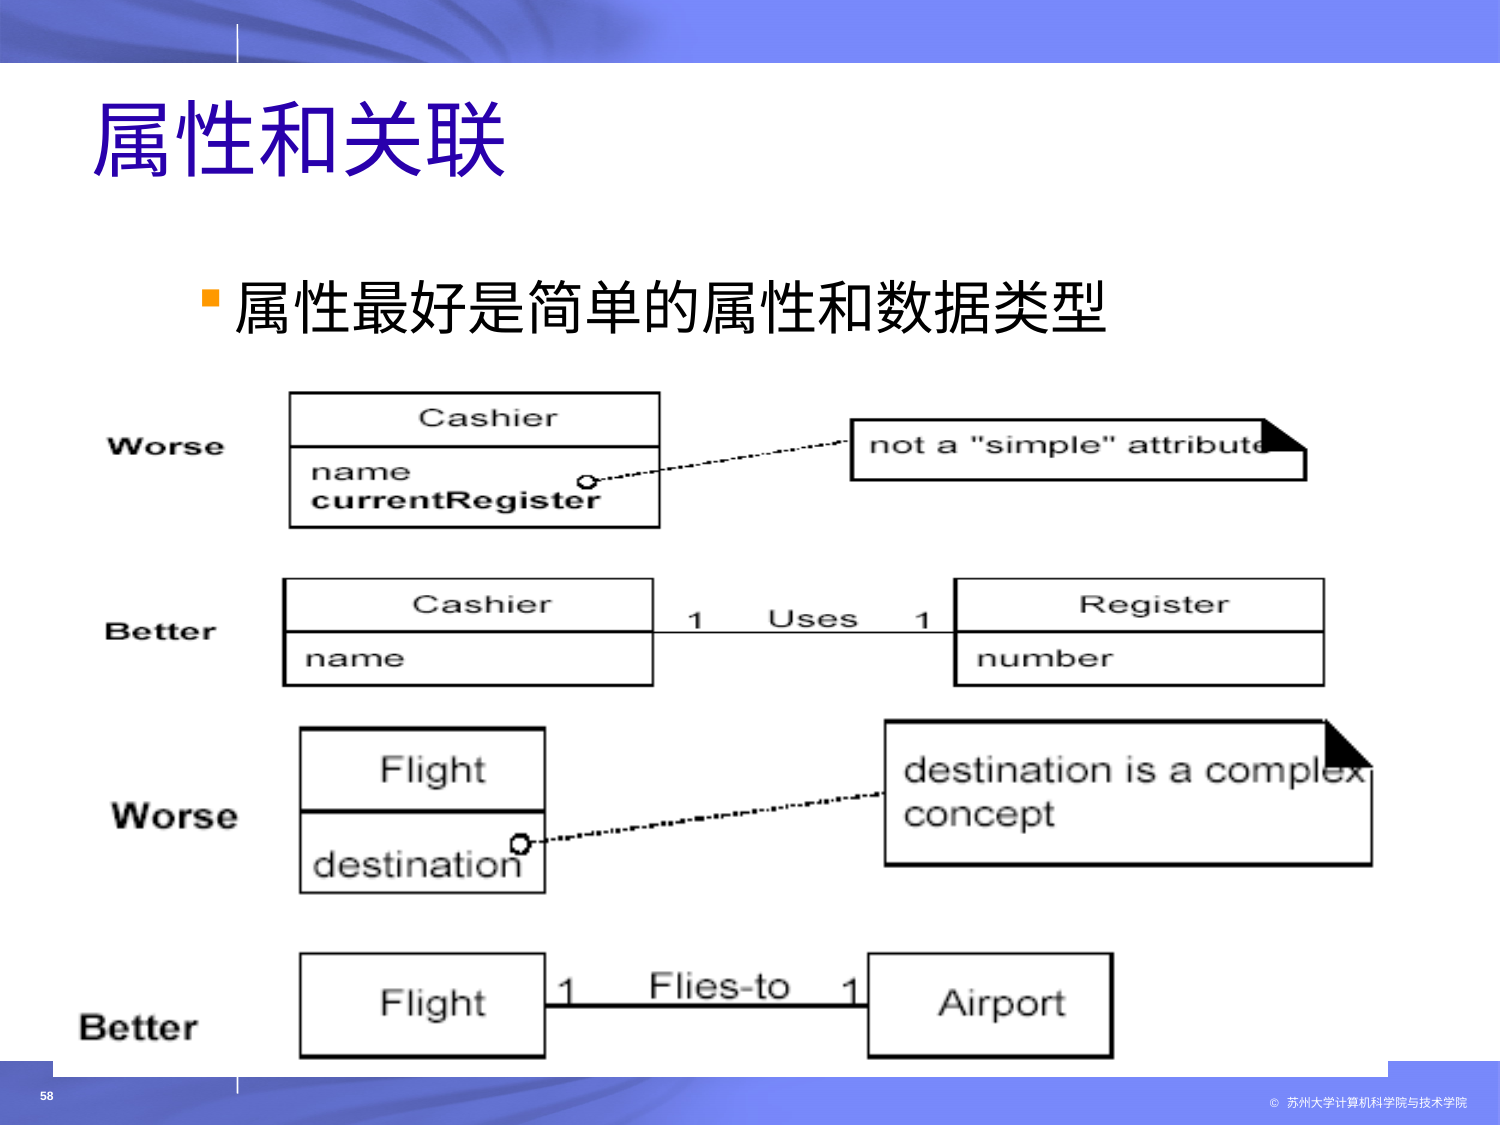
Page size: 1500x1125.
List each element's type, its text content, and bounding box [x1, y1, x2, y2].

picture [0, 0, 1500, 63]
picture [0, 379, 1500, 1125]
title 属性和关联 [76, 91, 1430, 210]
slide_number 58 [25, 1066, 191, 1120]
list 属性最好是简单的属性和数据类型 [182, 263, 1388, 709]
